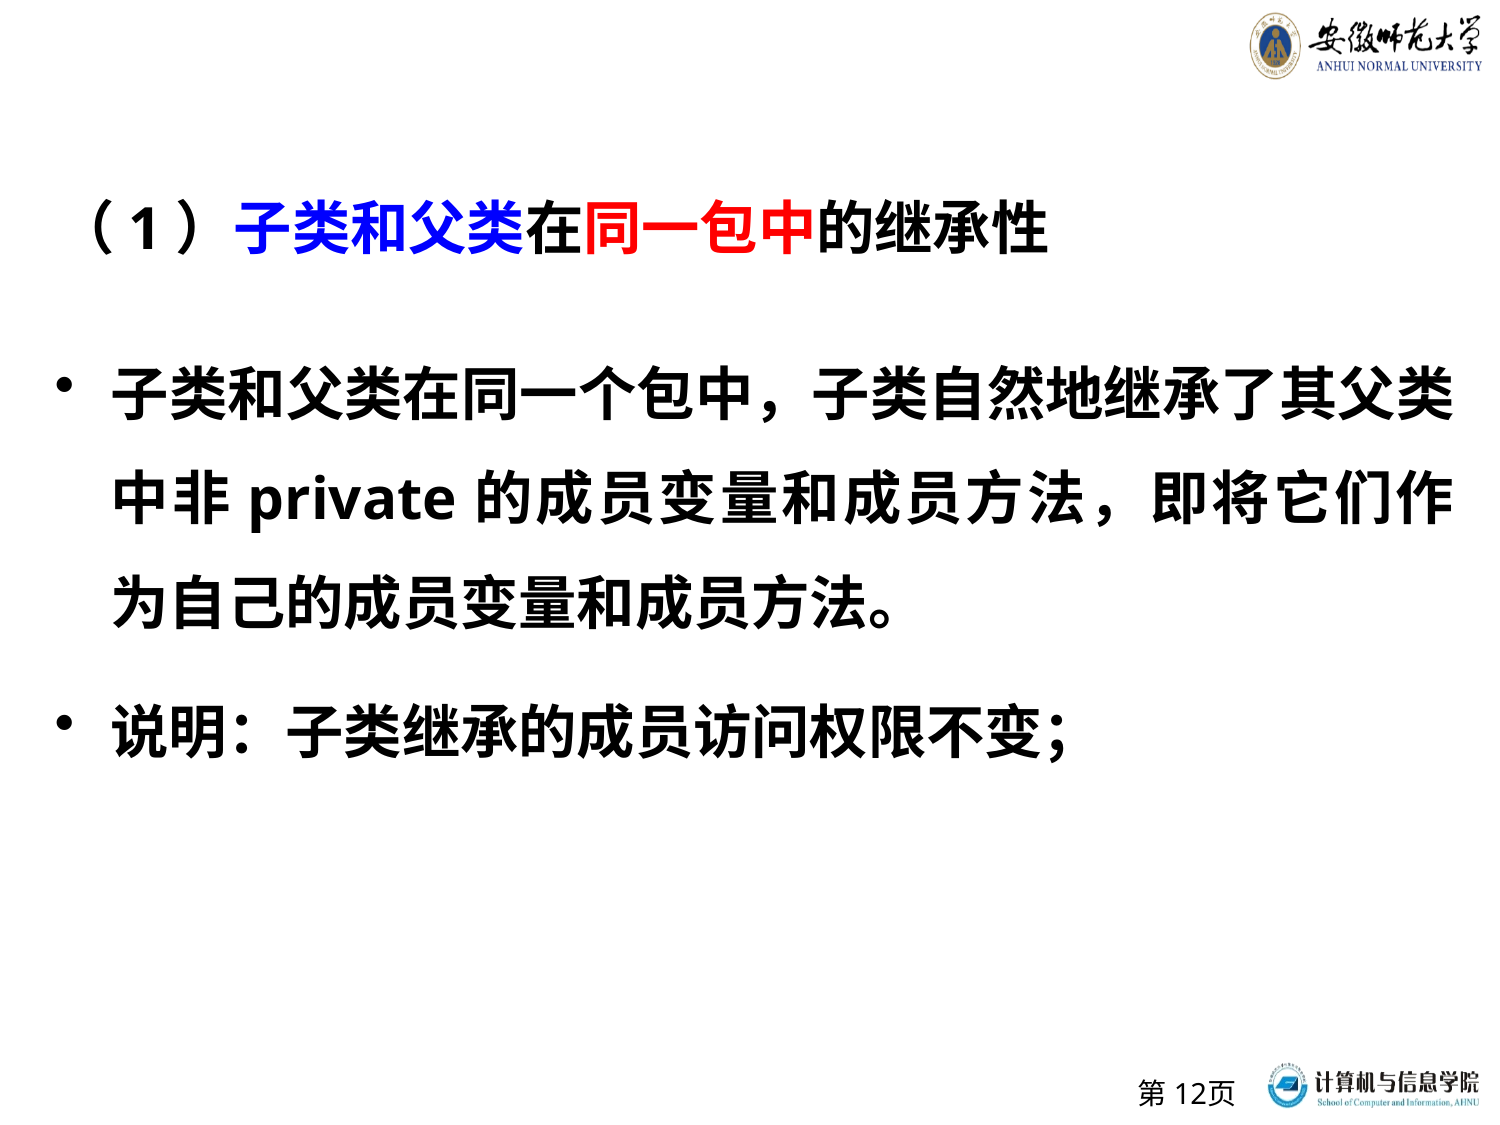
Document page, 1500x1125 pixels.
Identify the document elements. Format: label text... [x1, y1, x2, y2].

picture [1245, 1057, 1500, 1120]
subtitle （1）子类和父类在同一包中的继承性 [41, 148, 1294, 279]
picture [1237, 2, 1500, 114]
slide_number 第12页 [938, 1068, 1252, 1125]
text_box 子类和父类在同一个包中，子类自然地继承了其父类中非private的成员变量和成员方法，即将它们作为自己的成员变量和成员方法。 说明：子类继承的成员访问权限不变； [39, 314, 1470, 773]
